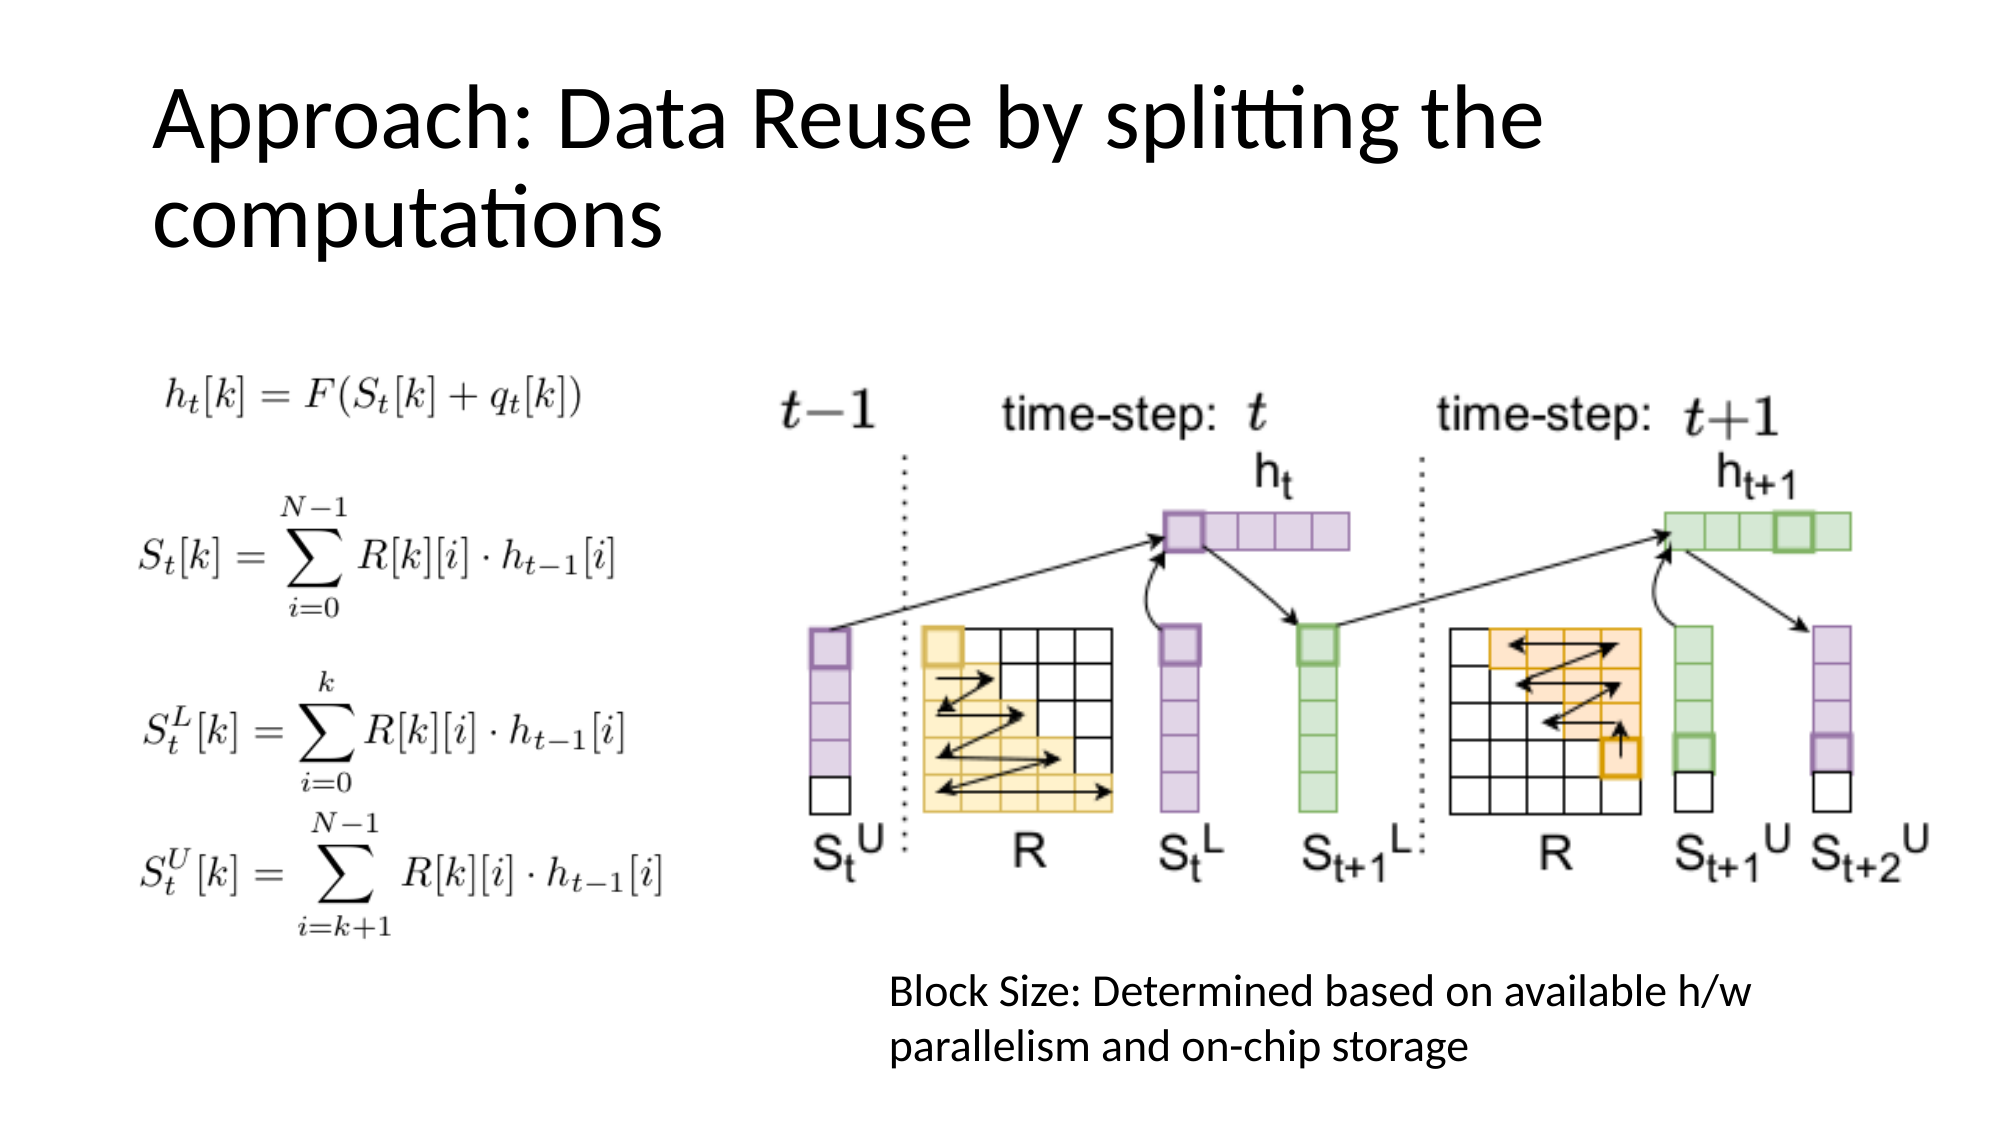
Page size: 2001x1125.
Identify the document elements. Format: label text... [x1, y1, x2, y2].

picture [131, 665, 687, 951]
picture [131, 482, 630, 628]
title Approach: Data Reuse by splitting the computations [137, 59, 1863, 278]
picture [763, 341, 1944, 911]
picture [157, 352, 604, 445]
text_box Block Size: Determined based on available h/w parallelism and on-chip storage [874, 945, 1863, 1086]
